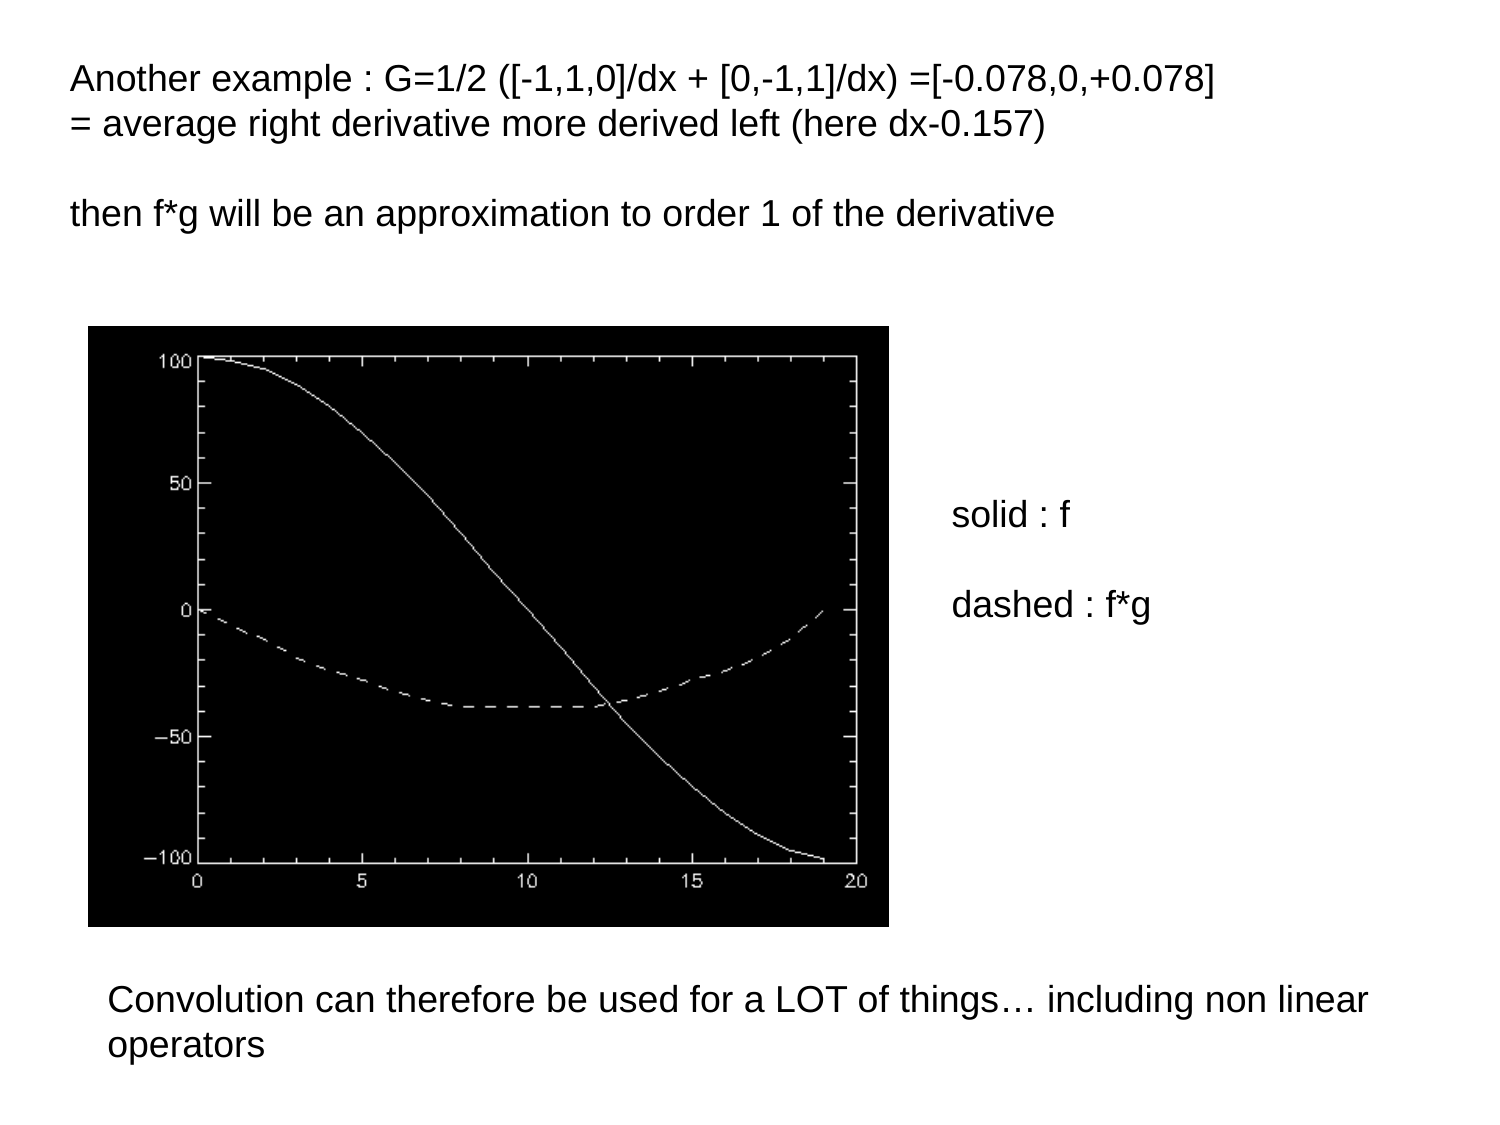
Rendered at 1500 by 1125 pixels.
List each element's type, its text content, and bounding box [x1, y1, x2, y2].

text_box Another example : G=1/2 ([-1,1,0]/dx + [0,-1,1]/dx) =[-0.078,0,+0.078] = average right derivative more derived left (here dx-0.157) then f*g will be an approximation to order 1 of the derivative [55, 46, 1242, 241]
picture [88, 325, 889, 927]
text_box solid : f dashed : f*g [936, 483, 1167, 678]
text_box Convolution can therefore be used for a LOT of things… including non linear operators [92, 967, 1395, 1118]
